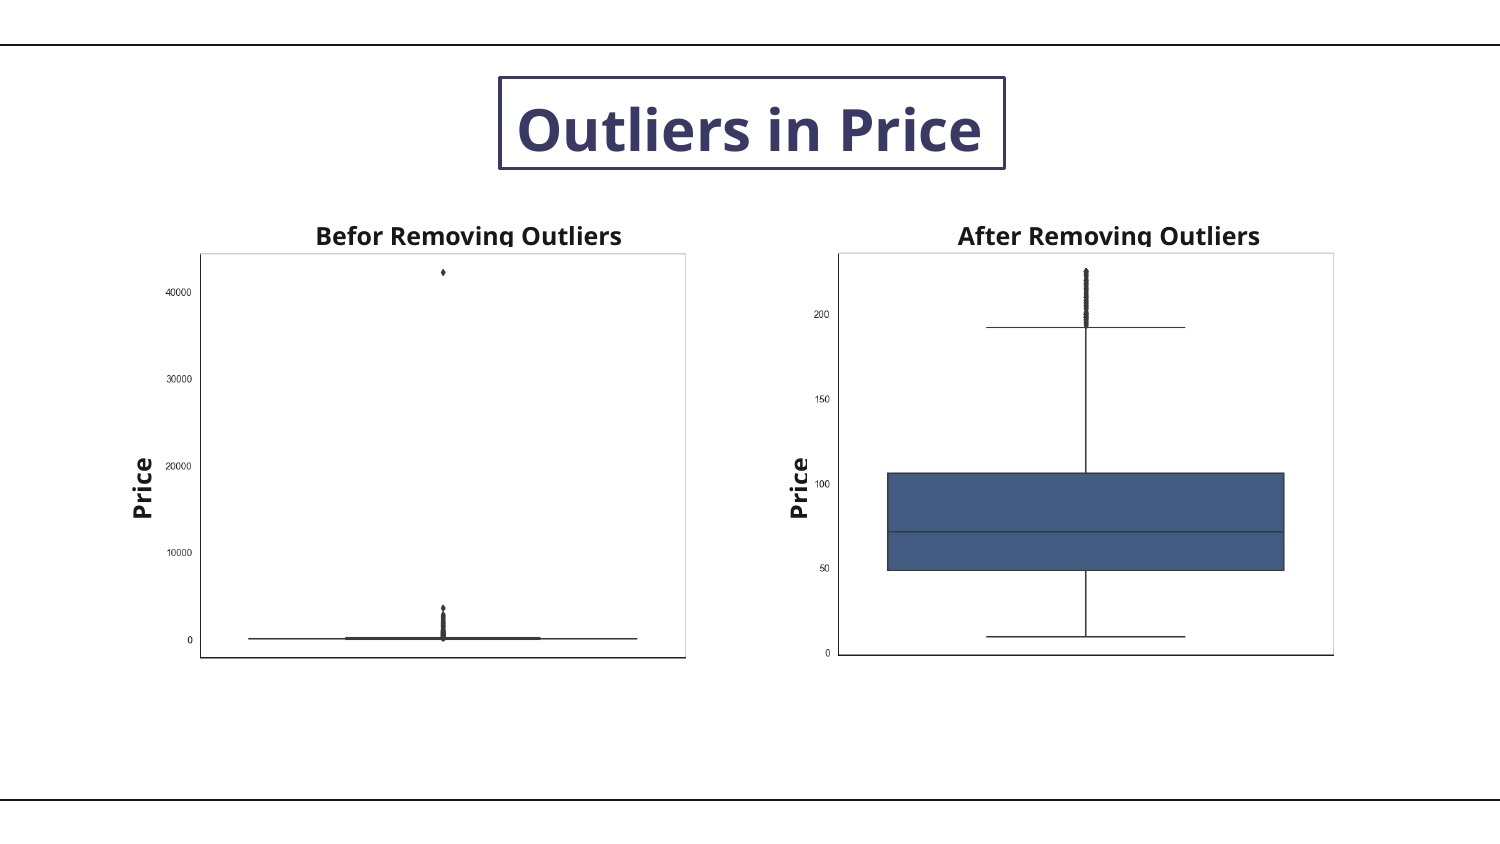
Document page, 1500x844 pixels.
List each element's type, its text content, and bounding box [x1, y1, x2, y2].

text_box Price [139, 375, 154, 536]
text_box Befor Removing Outliers [300, 233, 684, 245]
text_box After Removing Outliers [942, 233, 1327, 245]
text_box [500, 77, 1005, 169]
picture [807, 246, 1339, 664]
text_box Price [796, 375, 802, 536]
picture [159, 246, 691, 664]
title Outliers in Price [118, 78, 1382, 173]
